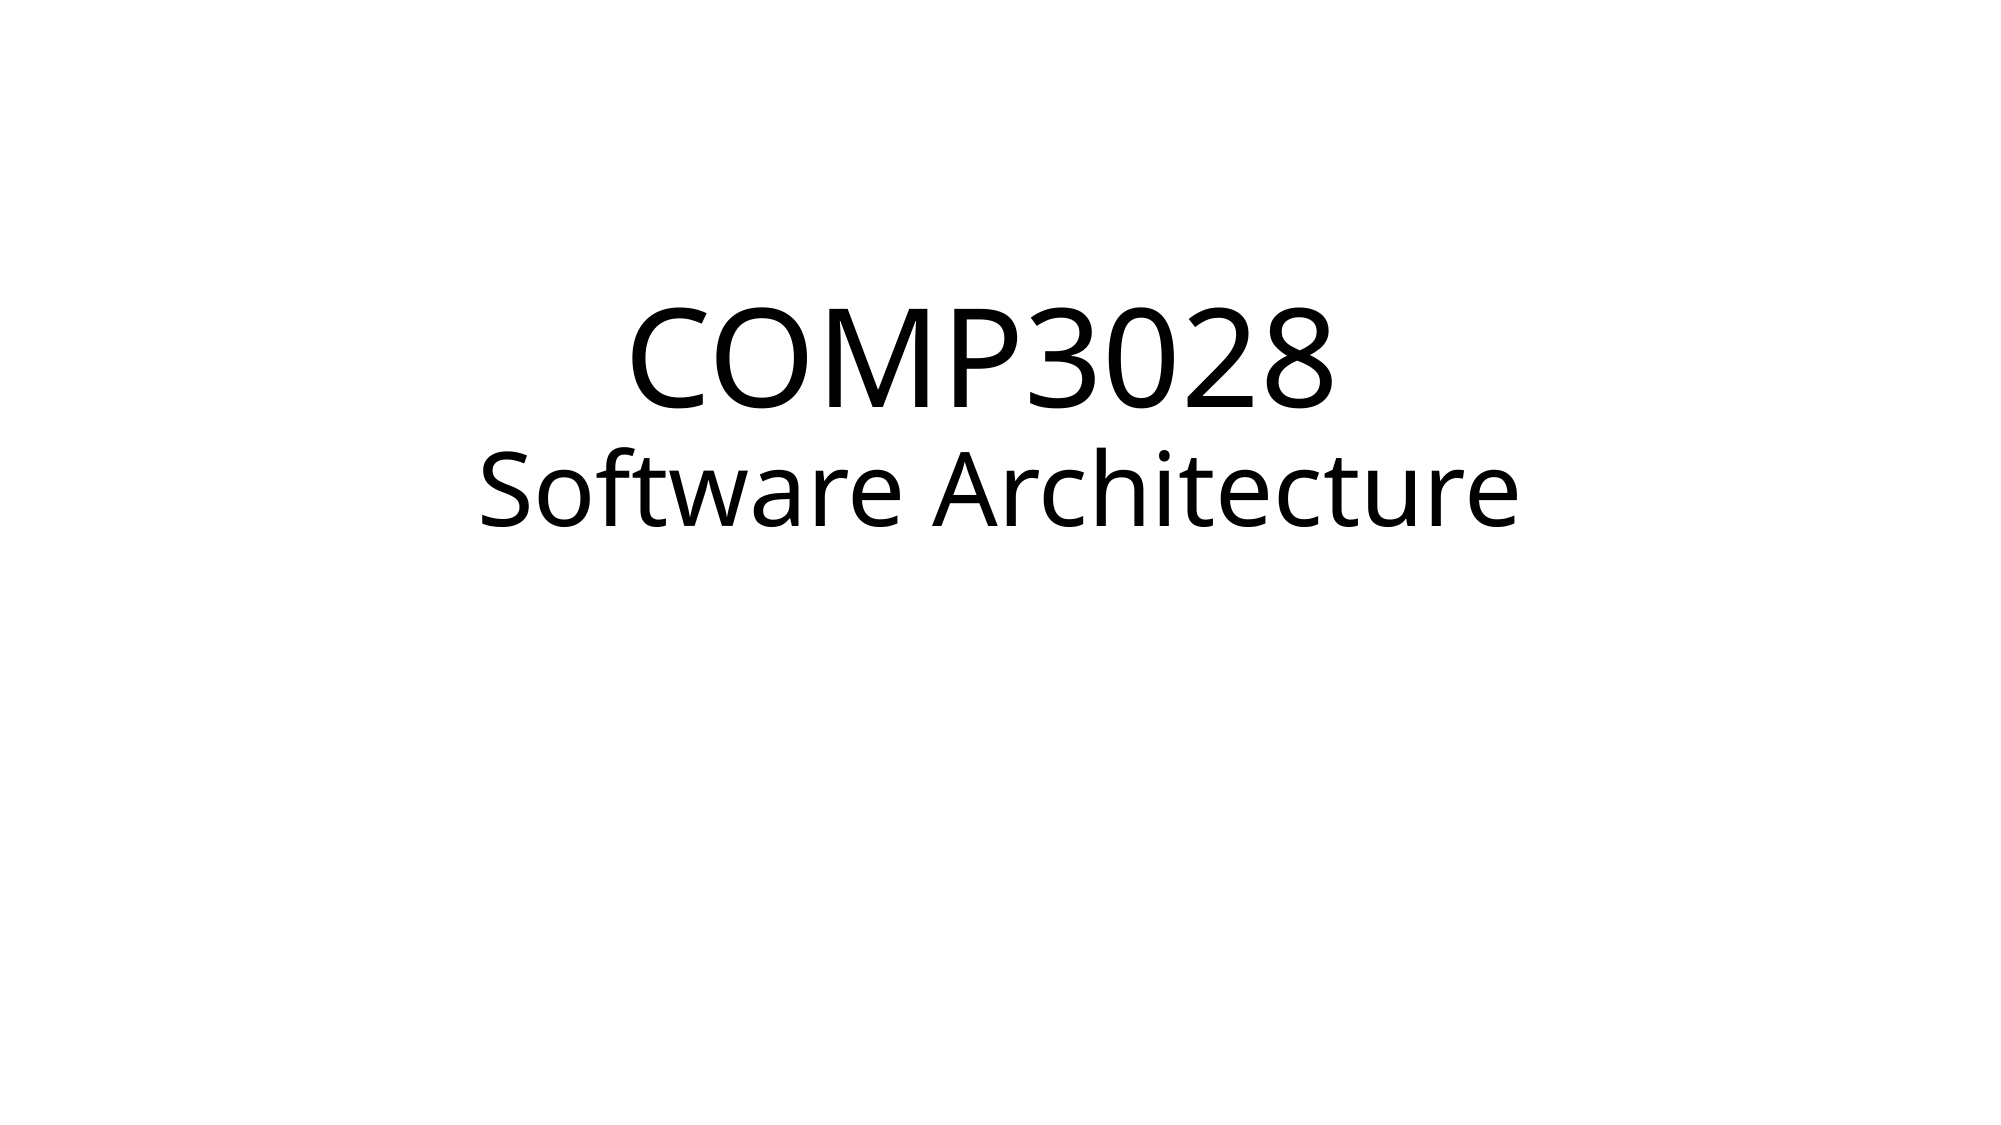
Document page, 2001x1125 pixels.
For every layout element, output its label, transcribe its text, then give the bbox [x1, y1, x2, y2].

title COMP3028 Software Architecture [249, 262, 1750, 557]
